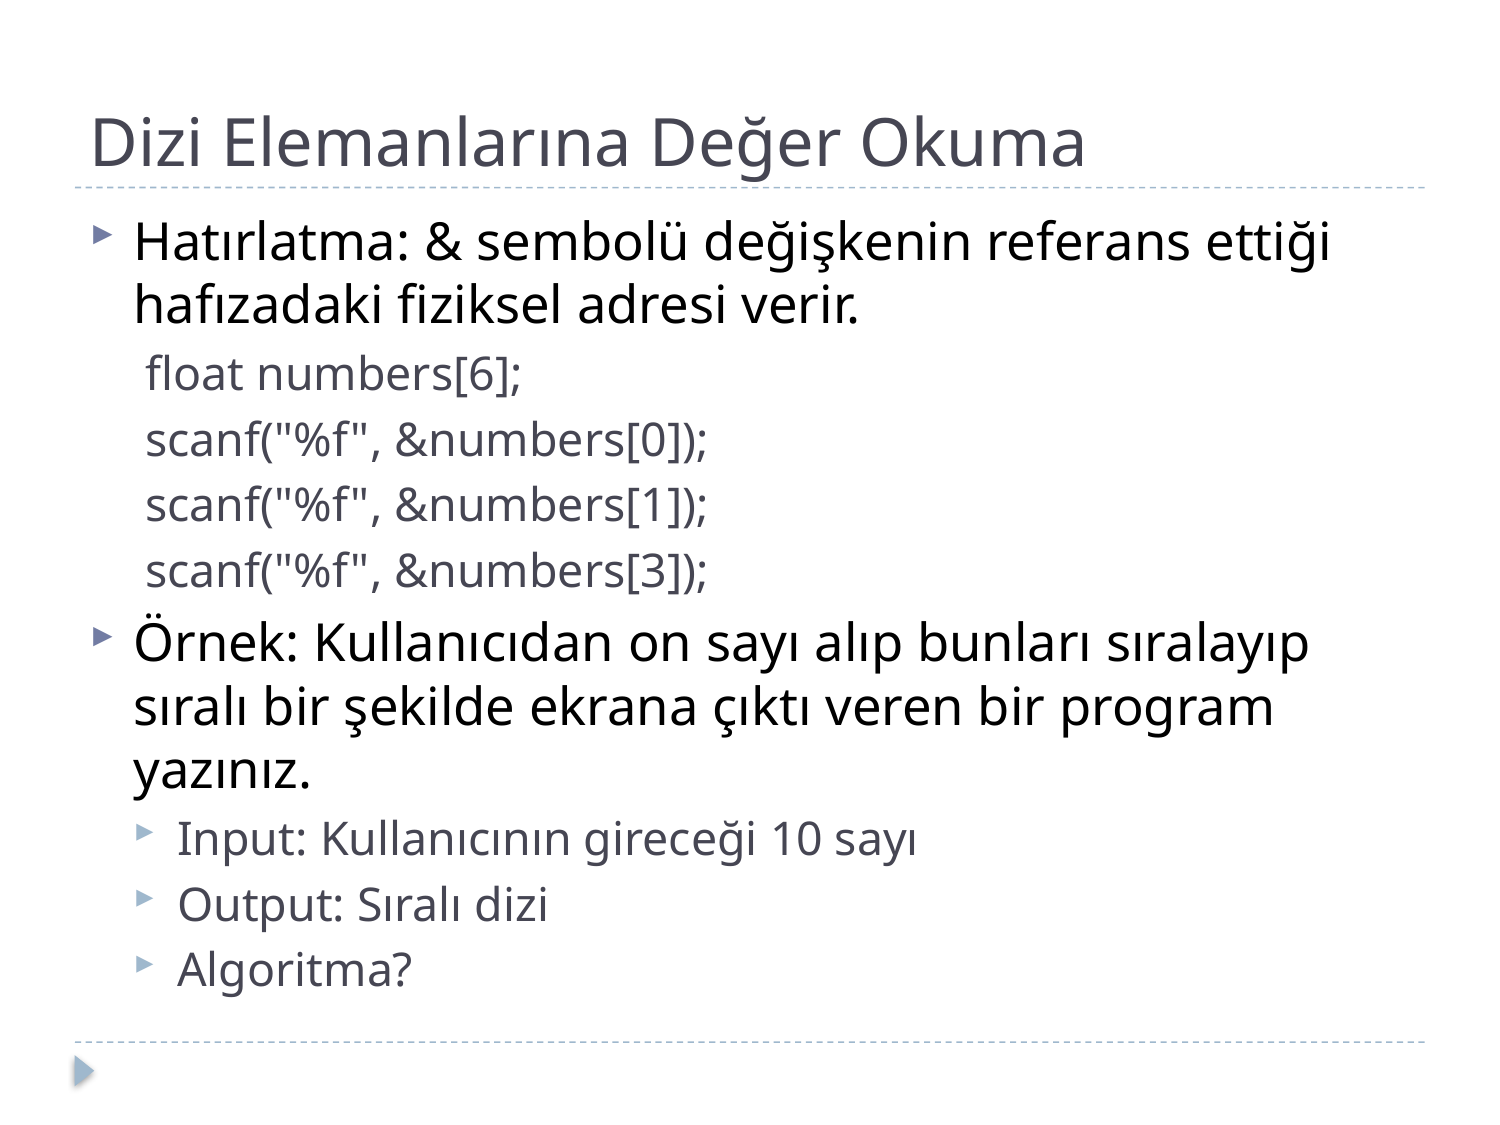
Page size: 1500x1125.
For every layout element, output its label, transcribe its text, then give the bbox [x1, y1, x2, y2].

list Hatırlatma: & sembolü değişkenin referans ettiği hafızadaki fiziksel adresi verir. float numbers[6]; scanf("%f", &numbers[0]); scanf("%f", &numbers[1]); scanf("%f", &numbers[3]); Örnek: Kullanıcıdan on sayı alıp bunları sıralayıp sıralı bir şekilde ekrana çıktı veren bir program yazınız. Input: Kullanıcının gireceği 10 sayı Output: Sıralı dizi Algoritma? [75, 200, 1425, 1010]
title Dizi Elemanlarına Değer Okuma [75, 24, 1425, 188]
